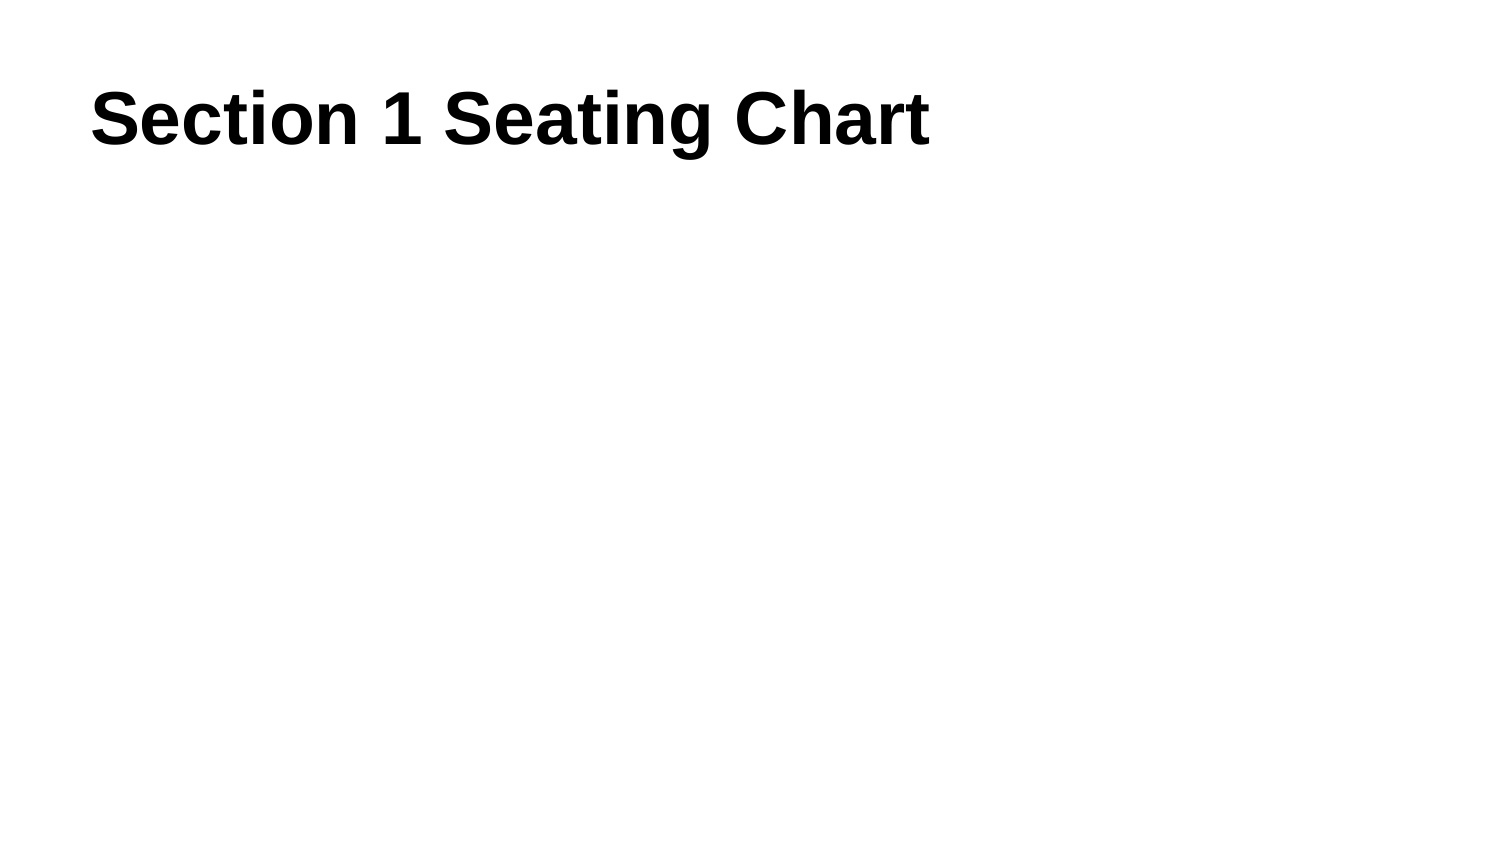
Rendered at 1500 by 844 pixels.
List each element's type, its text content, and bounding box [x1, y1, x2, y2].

title Section 1 Seating Chart [75, 33, 1425, 175]
